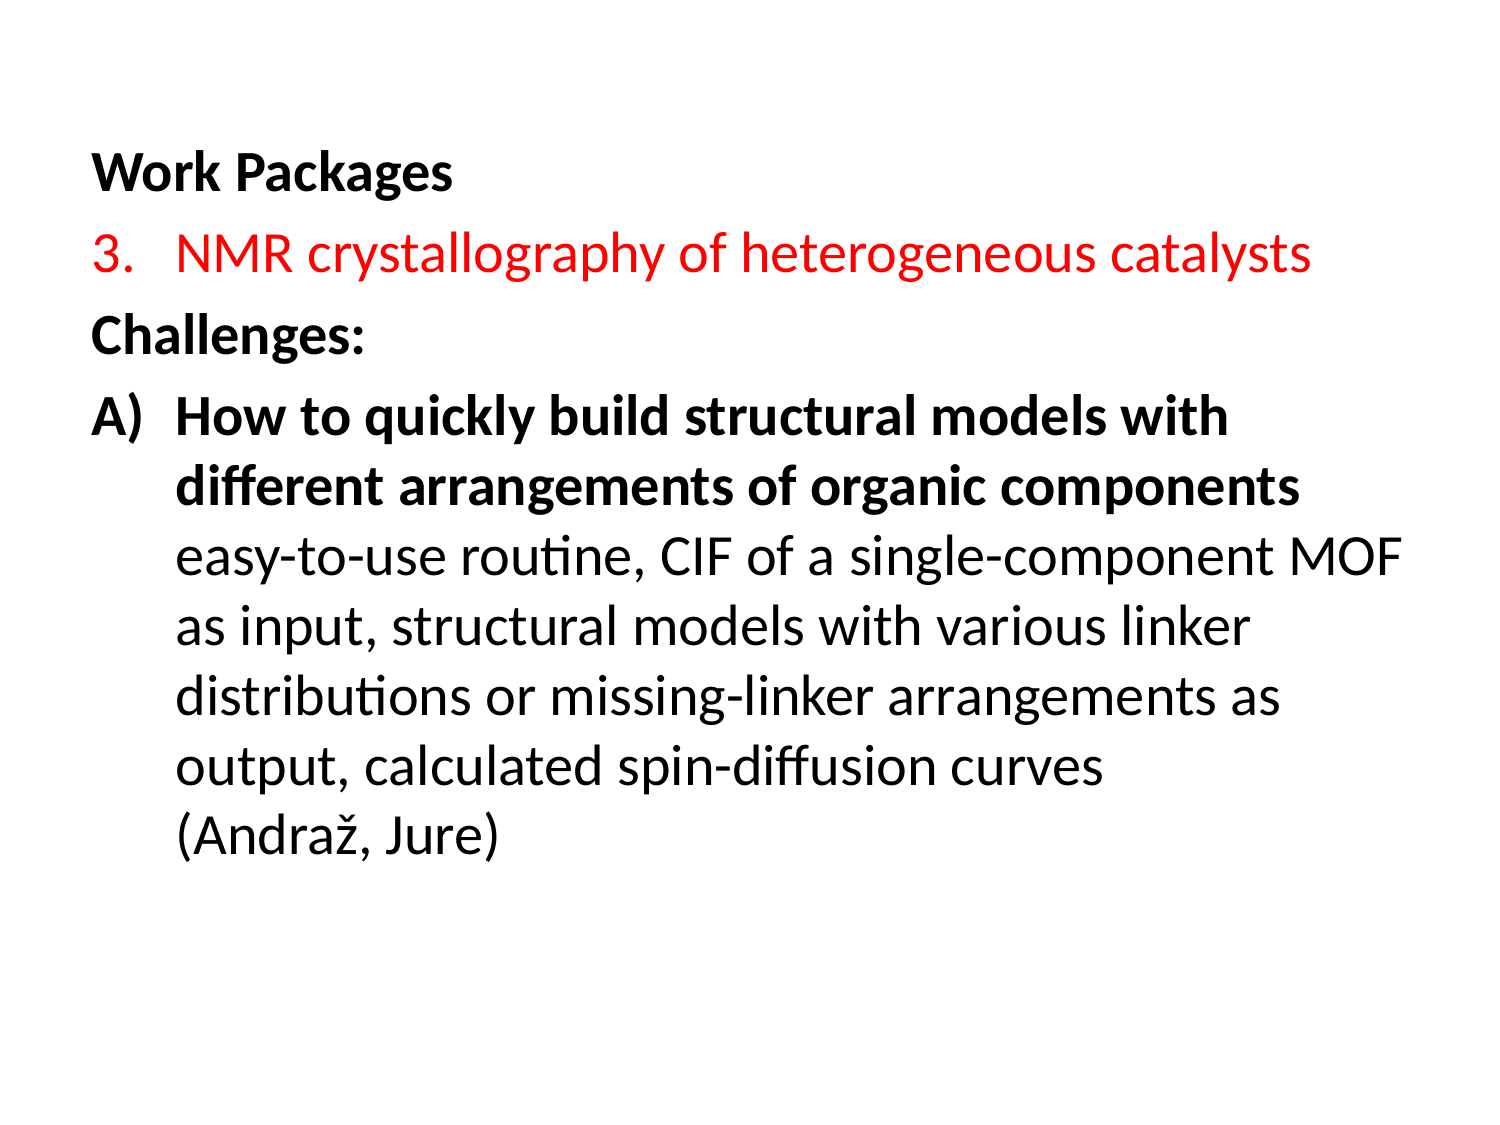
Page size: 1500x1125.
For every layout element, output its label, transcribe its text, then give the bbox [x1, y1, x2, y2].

text_box Work Packages 3. NMR crystallography of heterogeneous catalysts Challenges: How to quickly build structural models with different arrangements of organic components easy-to-use routine, CIF of a single-component MOF as input, structural models with various linker distributions or missing-linker arrangements as output, calculated spin-diffusion curves (Andraž, Jure) [76, 125, 1424, 905]
